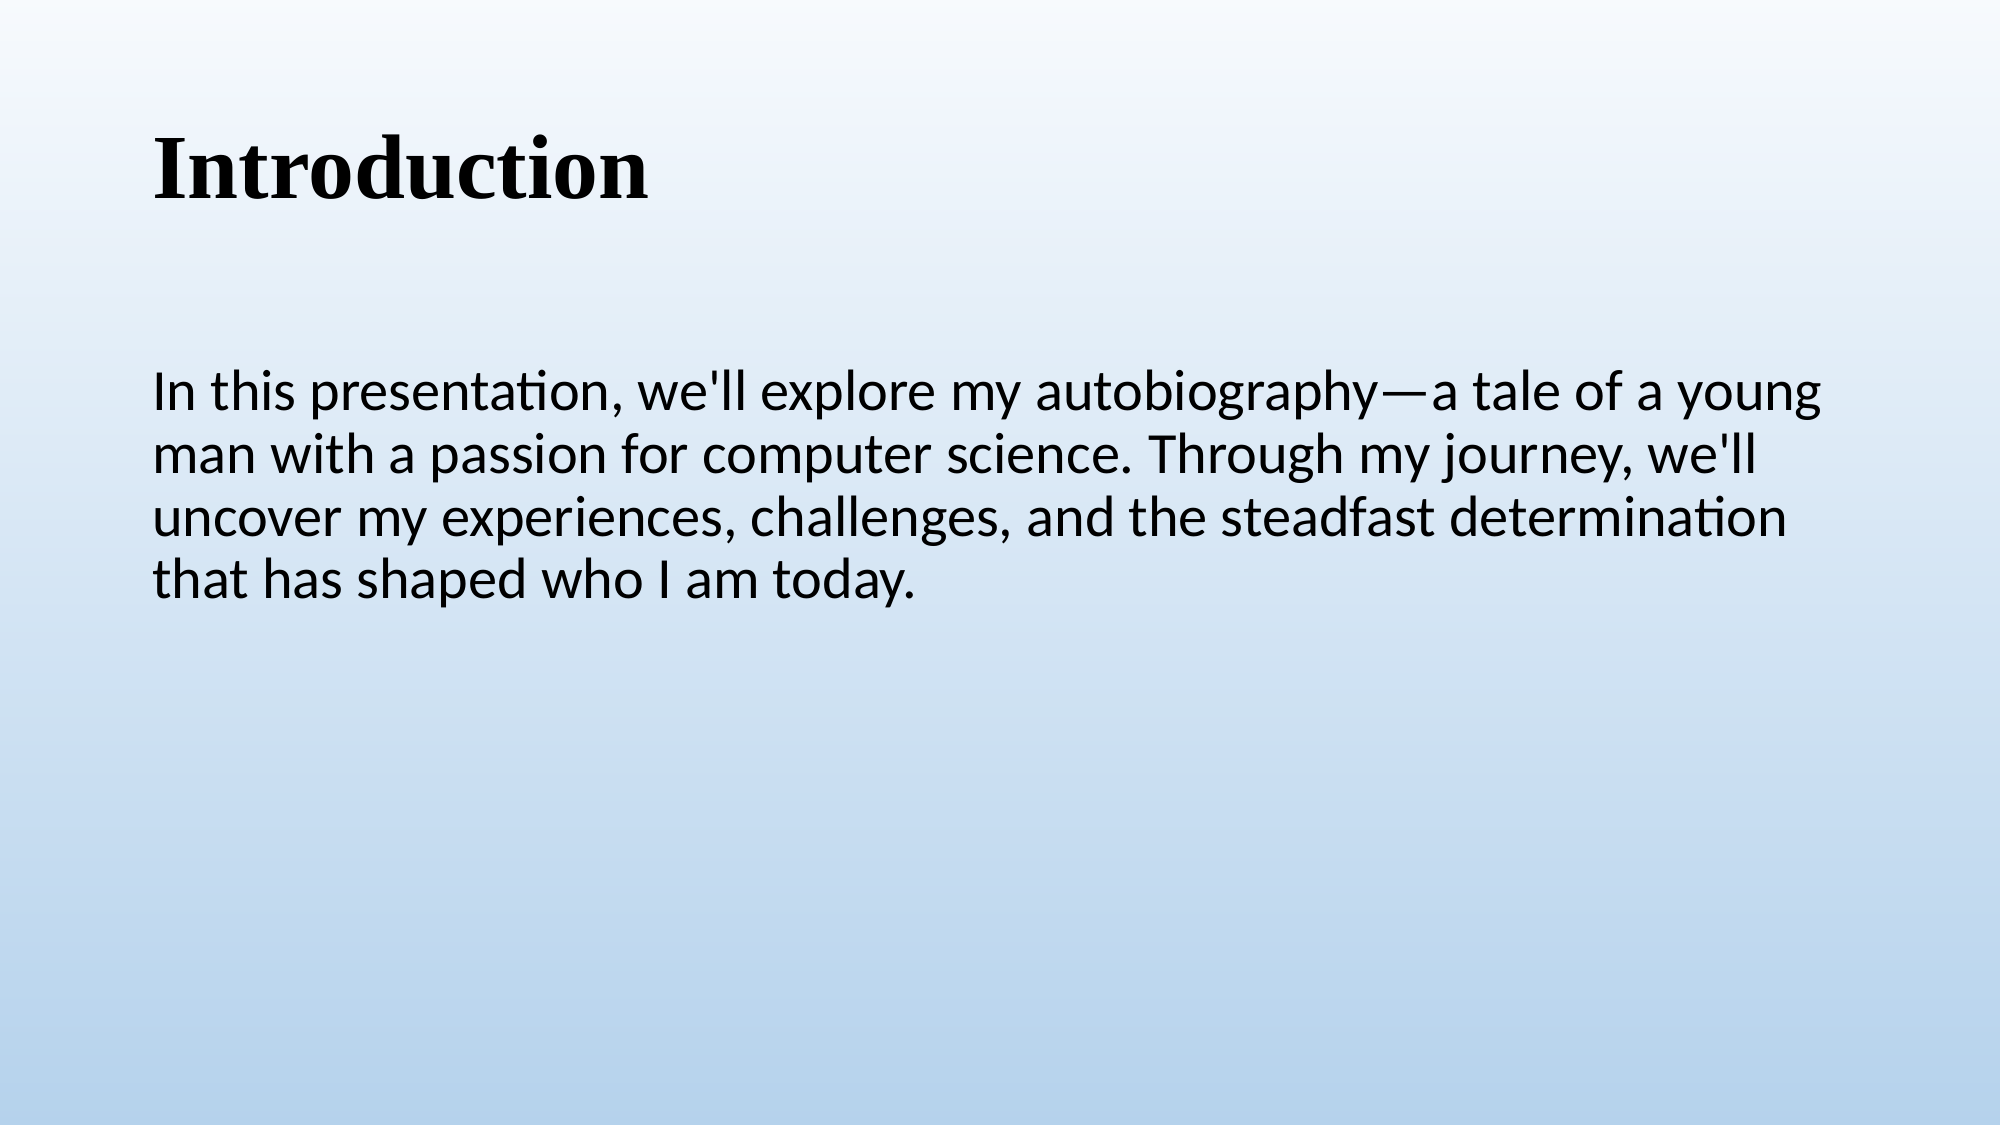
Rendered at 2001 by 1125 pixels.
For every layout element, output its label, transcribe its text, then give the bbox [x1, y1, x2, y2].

list In this presentation, we'll explore my autobiography—a tale of a young man with a passion for computer science. Through my journey, we'll uncover my experiences, challenges, and the steadfast determination that has shaped who I am today. [137, 352, 1863, 1014]
title Introduction [137, 59, 1863, 278]
